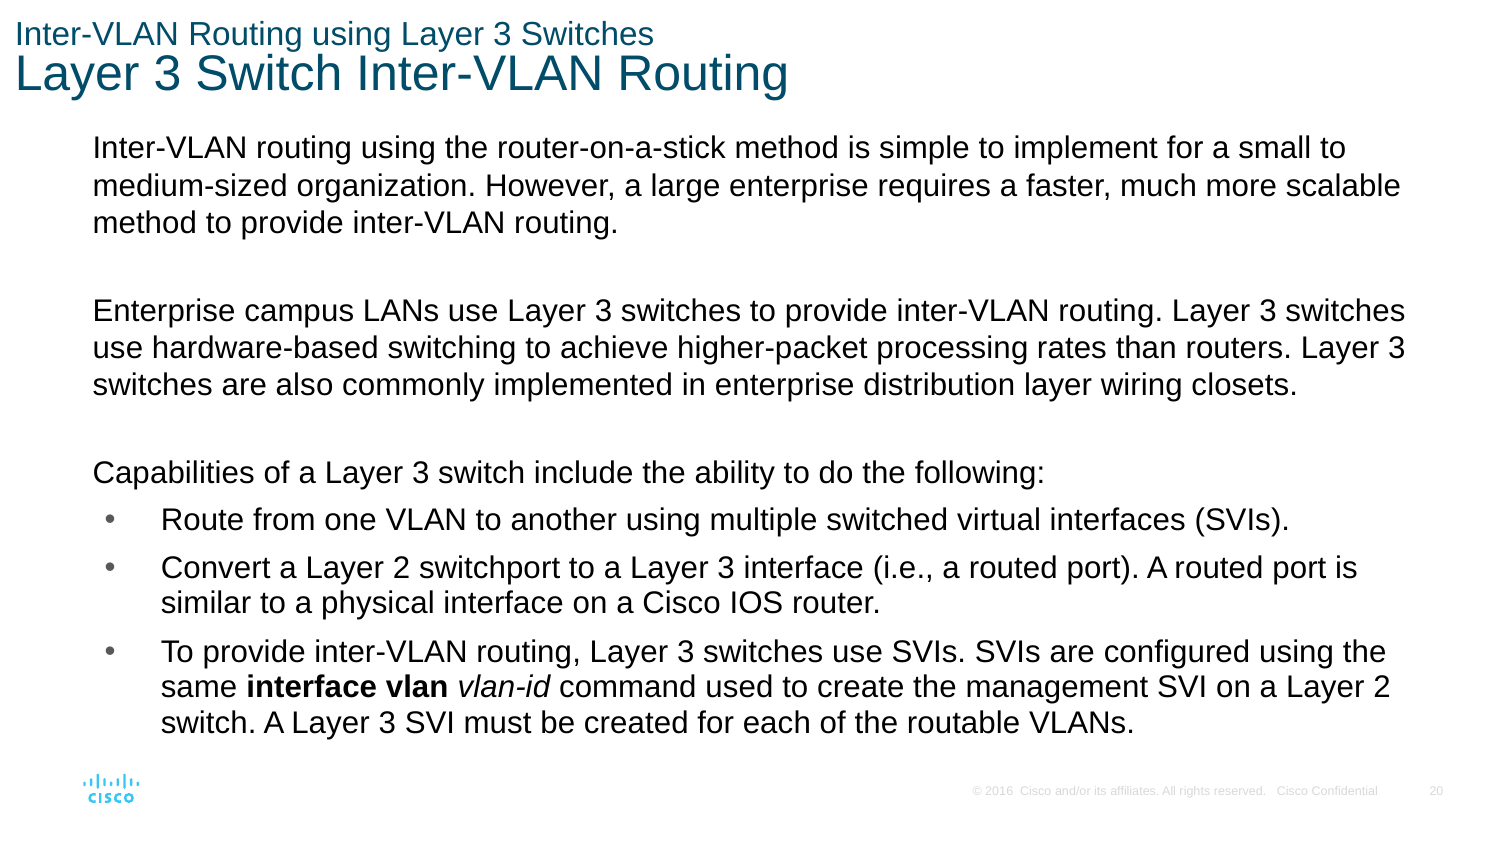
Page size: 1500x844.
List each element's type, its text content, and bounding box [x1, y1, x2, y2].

list Inter-VLAN routing using the router-on-a-stick method is simple to implement for a small to medium-sized organization. However, a large enterprise requires a faster, much more scalable method to provide inter-VLAN routing. Enterprise campus LANs use Layer 3 switches to provide inter-VLAN routing. Layer 3 switches use hardware-based switching to achieve higher-packet processing rates than routers. Layer 3 switches are also commonly implemented in enterprise distribution layer wiring closets. Capabilities of a Layer 3 switch include the ability to do the following: Route from one VLAN to another using multiple switched virtual interfaces (SVIs). Convert a Layer 2 switchport to a Layer 3 interface (i.e., a routed port). A routed port is similar to a physical interface on a Cisco IOS router. To provide inter-VLAN routing, Layer 3 switches use SVIs. SVIs are configured using the same interface vlan vlan-id command used to create the management SVI on a Layer 2 switch. A Layer 3 SVI must be created for each of the routable VLANs. [77, 120, 1437, 726]
title Inter-VLAN Routing using Layer 3 Switches Layer 3 Switch Inter-VLAN Routing [0, 0, 1369, 120]
